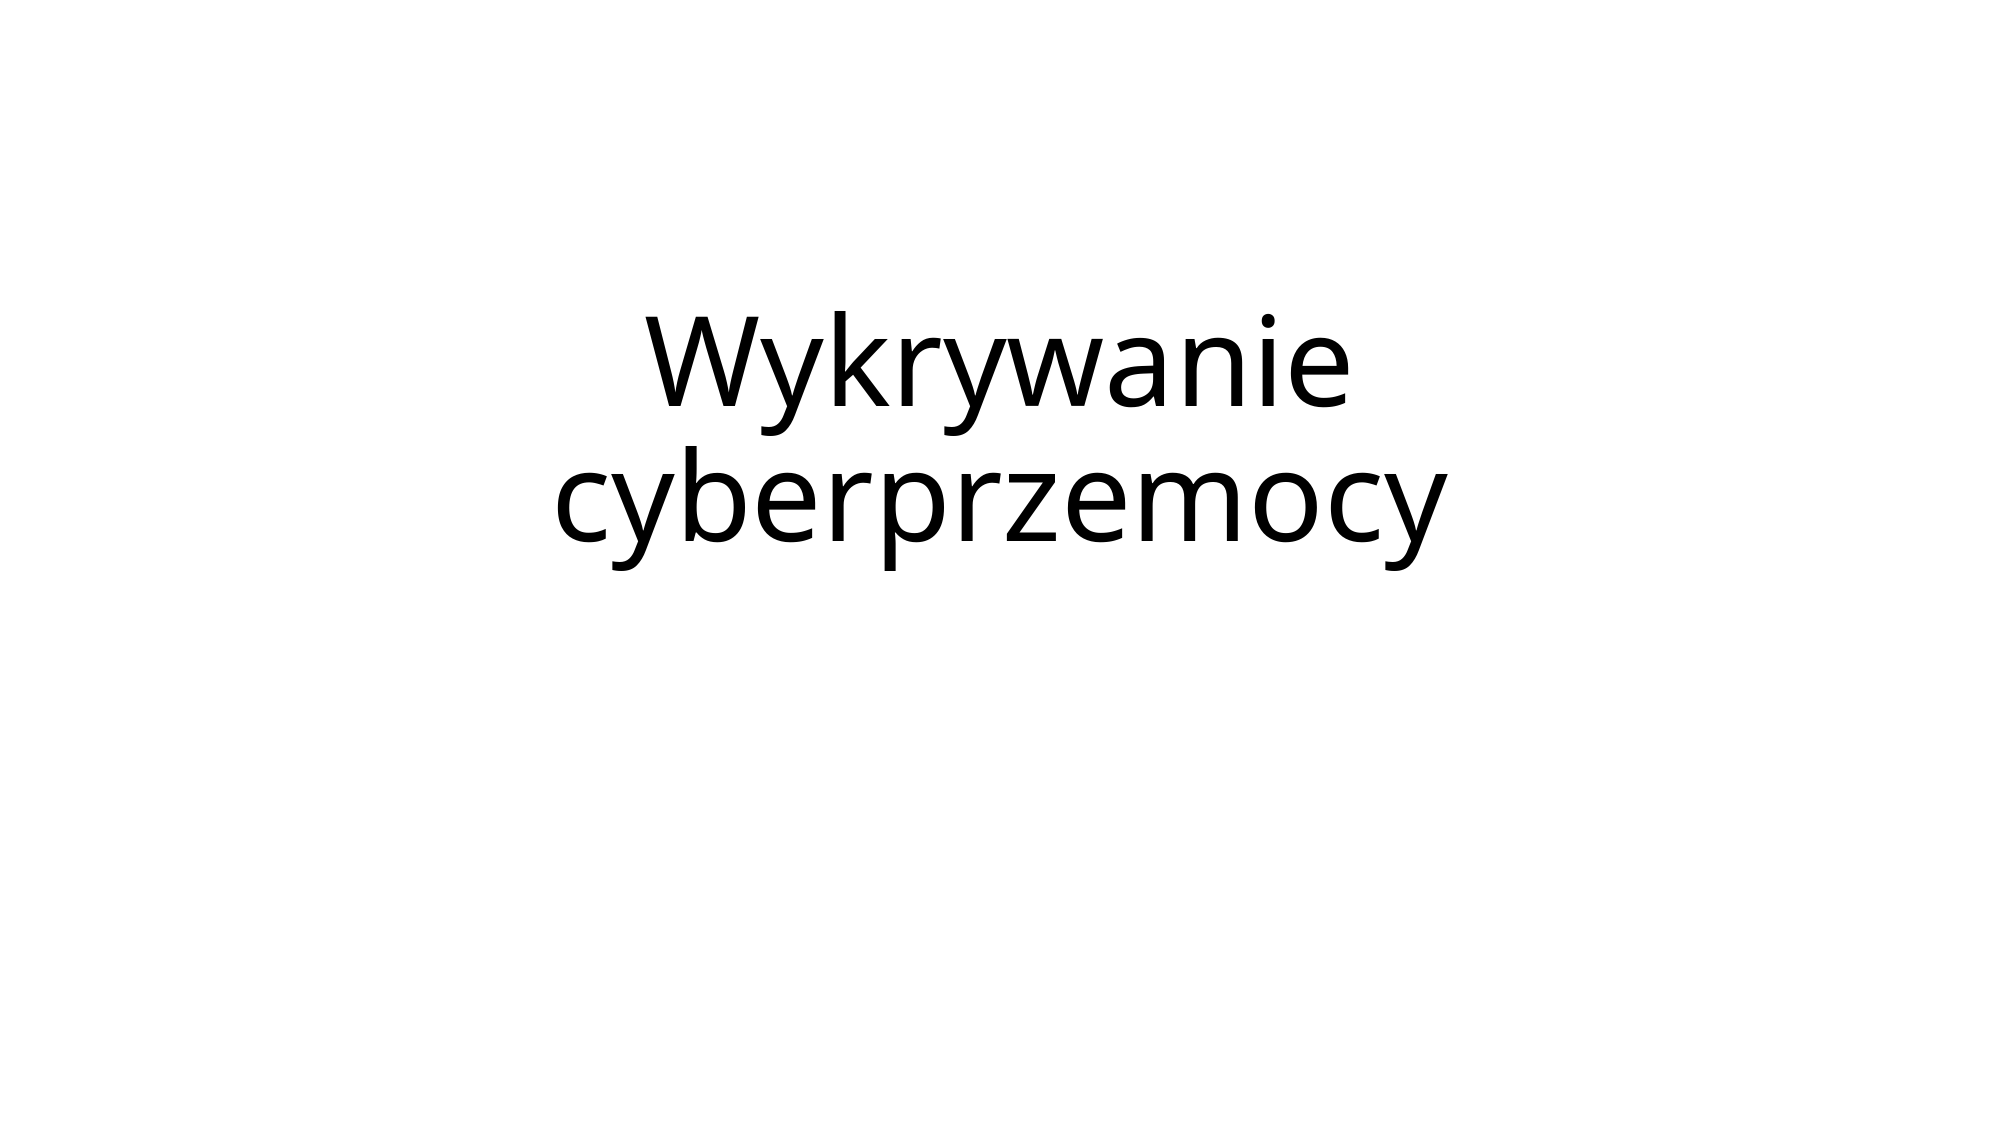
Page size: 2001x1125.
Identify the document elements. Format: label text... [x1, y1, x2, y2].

title Wykrywanie cyberprzemocy [249, 184, 1750, 576]
